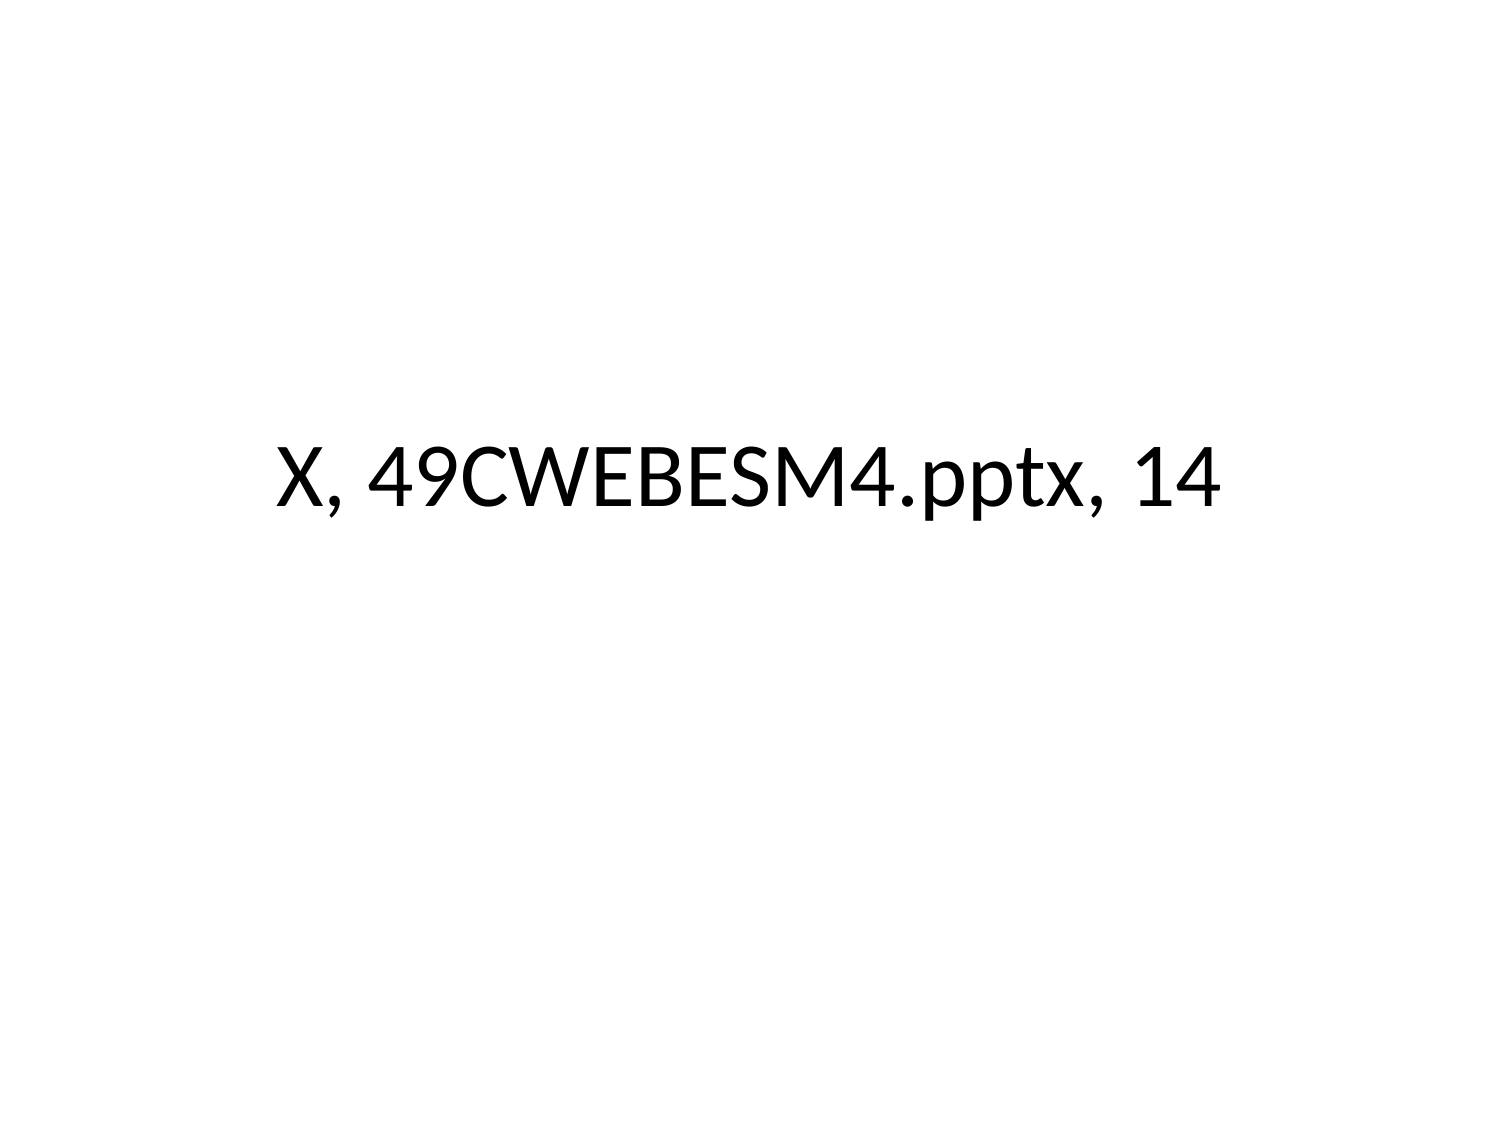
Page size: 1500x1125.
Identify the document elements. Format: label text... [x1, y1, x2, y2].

title X, 49CWEBESM4.pptx, 14 [112, 349, 1388, 591]
